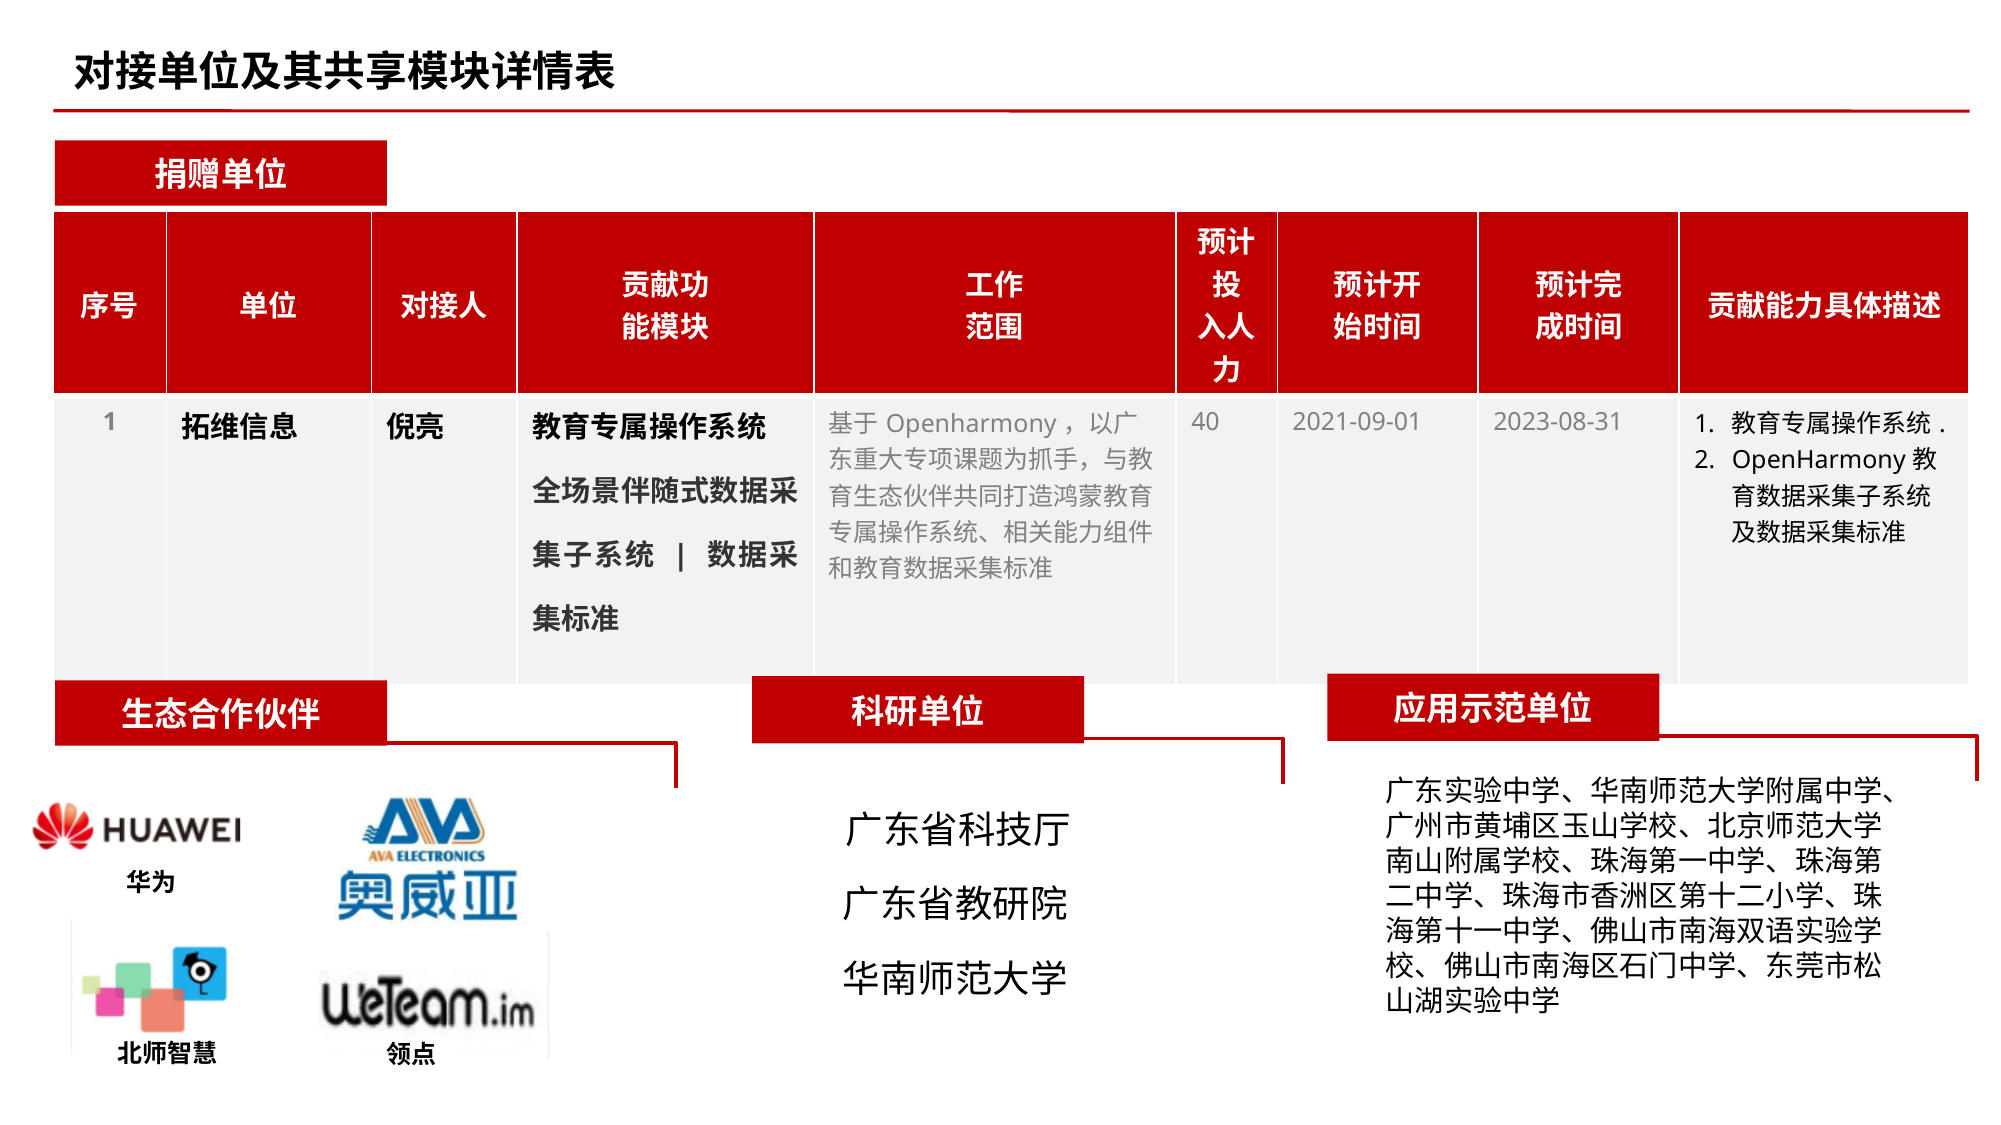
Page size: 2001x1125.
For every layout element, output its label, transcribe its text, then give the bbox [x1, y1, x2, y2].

table_cell 40 [1177, 399, 1277, 684]
table_header 对接人 [372, 212, 516, 393]
text_box 生态合作伙伴 [55, 680, 388, 746]
table_cell 教育专属操作系统. OpenHarmony教育数据采集子系统及数据采集标准 [1680, 399, 1968, 684]
table_header 贡献能力具体描述 [1680, 212, 1968, 393]
table_cell 2021-09-01 [1278, 399, 1477, 684]
text_box 对接单位及其共享模块详情表 [58, 37, 632, 103]
table_header 序号 [54, 212, 166, 393]
table_header 单位 [167, 212, 371, 393]
picture [317, 779, 562, 1059]
table_cell 1 [54, 399, 166, 684]
text_box 广东省教研院 [827, 872, 1083, 932]
text_box 华南师范大学 [827, 947, 1083, 1008]
table_cell 教育专属操作系统 全场景伴随式数据采集子系统 | 数据采集标准 [518, 399, 813, 684]
text_box 科研单位 [752, 676, 1085, 744]
table_header 贡献功 能模块 [518, 212, 813, 393]
text_box 广东省科技厅 [831, 798, 1086, 859]
picture [21, 787, 255, 870]
text_box 广东实验中学、华南师范大学附属中学、广州市黄埔区玉山学校、北京师范大学南山附属学校、珠海第一中学、珠海第二中学、珠海市香洲区第十二小学、珠海第十一中学、佛山市南海双语实验学校、佛山市南海区石门中学、东莞市松山湖实验中学 [1370, 765, 1916, 1025]
table_cell 2023-08-31 [1479, 399, 1678, 684]
table_cell 基于Openharmony，以广东重大专项课题为抓手，与教育生态伙伴共同打造鸿蒙教育专属操作系统、相关能力组件和教育数据采集标准 [815, 399, 1175, 684]
text_box 应用示范单位 [1327, 673, 1660, 741]
table_header 工作 范围 [815, 212, 1175, 393]
table_header 预计投 入人力 [1177, 212, 1277, 393]
text_box [363, 742, 677, 789]
table_cell 倪亮 [372, 399, 516, 684]
text_box [1066, 738, 1283, 784]
text_box 北师智慧 [102, 1054, 233, 1076]
text_box 华为 [112, 870, 192, 904]
table_header 预计完 成时间 [1479, 212, 1678, 393]
text_box 领点 [372, 1059, 452, 1076]
table_header 预计开 始时间 [1278, 212, 1477, 393]
table_cell 拓维信息 [167, 399, 371, 680]
text_box [1652, 735, 1977, 782]
picture [63, 917, 242, 1054]
text_box 捐赠单位 [54, 140, 387, 206]
